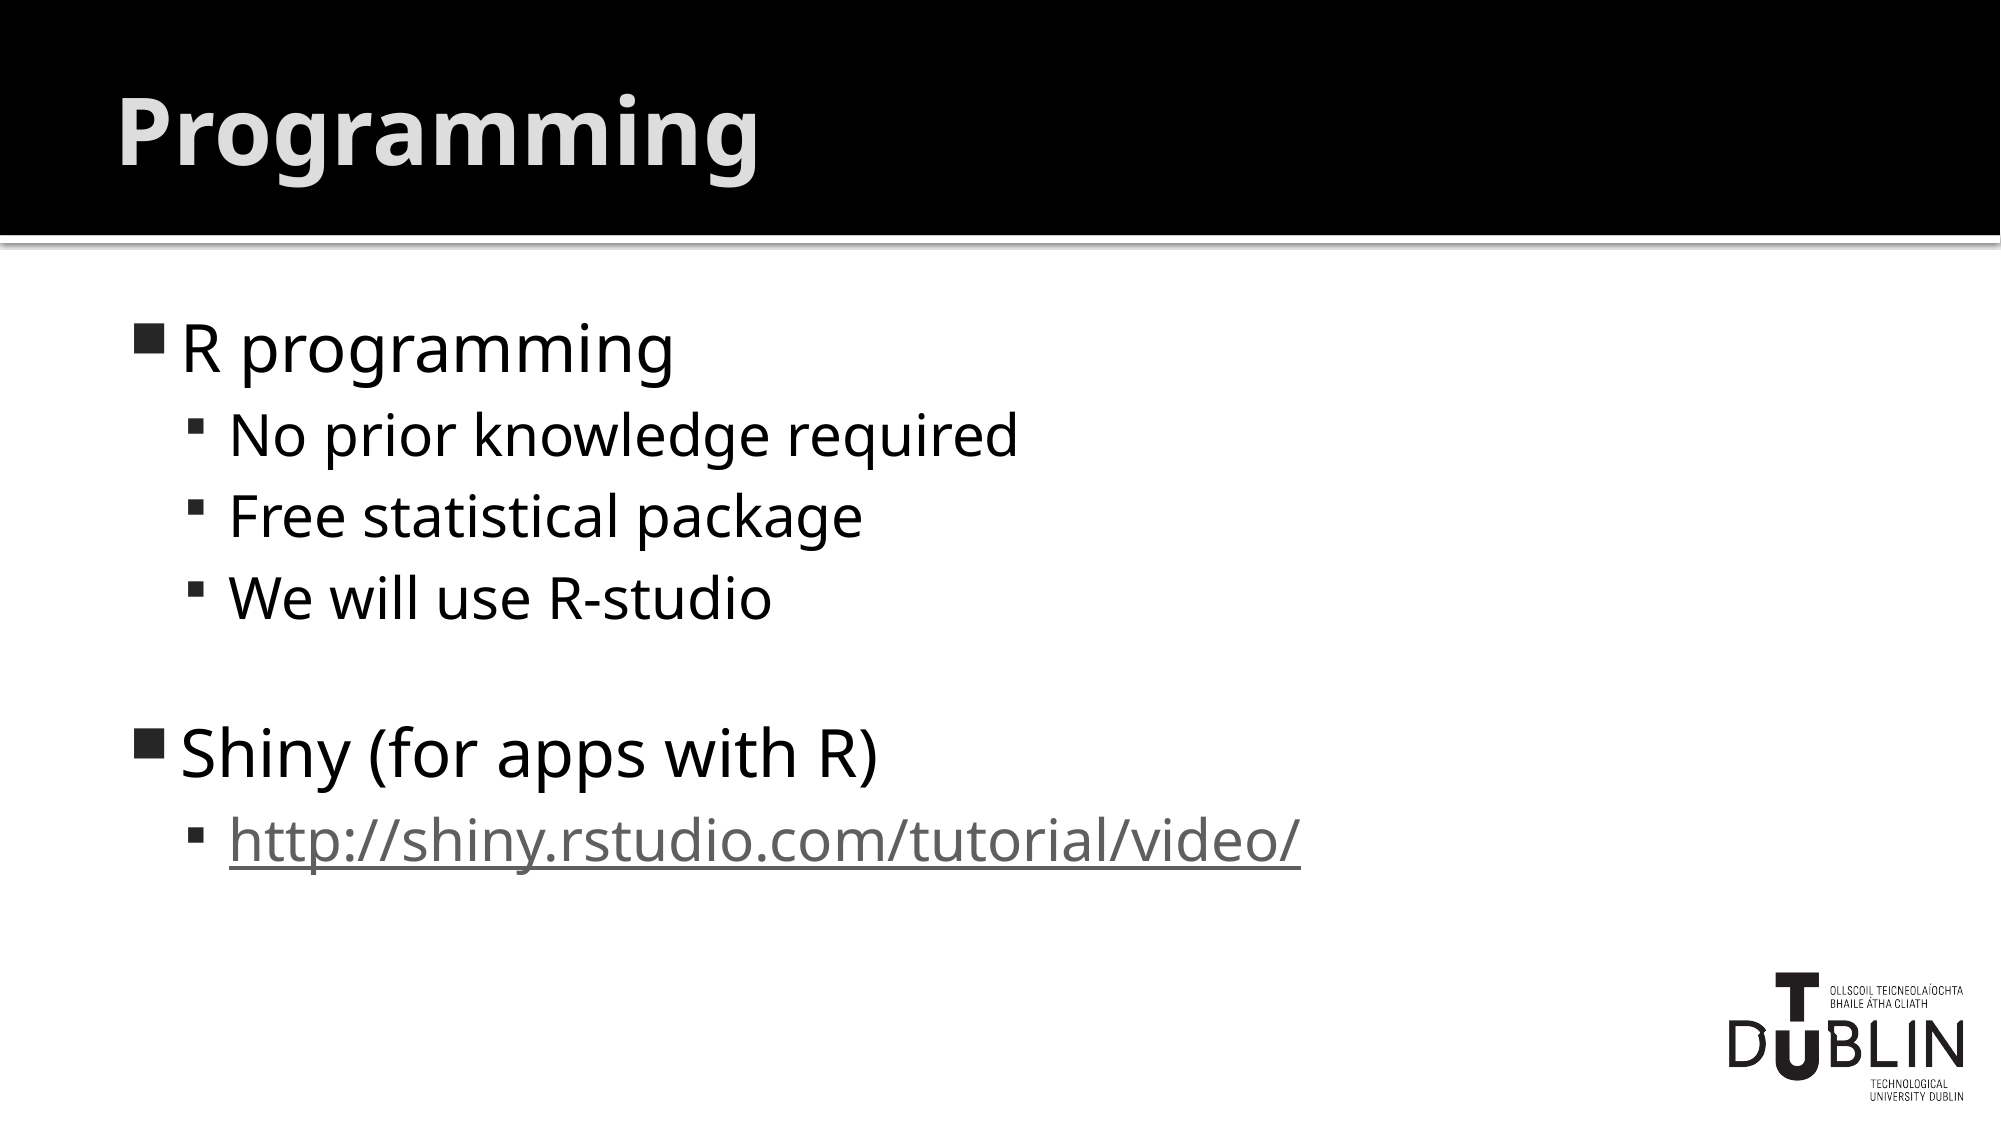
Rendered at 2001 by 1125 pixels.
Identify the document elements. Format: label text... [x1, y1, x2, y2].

list R programming No prior knowledge required Free statistical package We will use R-studio Shiny (for apps with R) http://shiny.rstudio.com/tutorial/video/ [99, 291, 1900, 1050]
picture [1694, 940, 2000, 1125]
title Programming [99, 25, 1900, 231]
